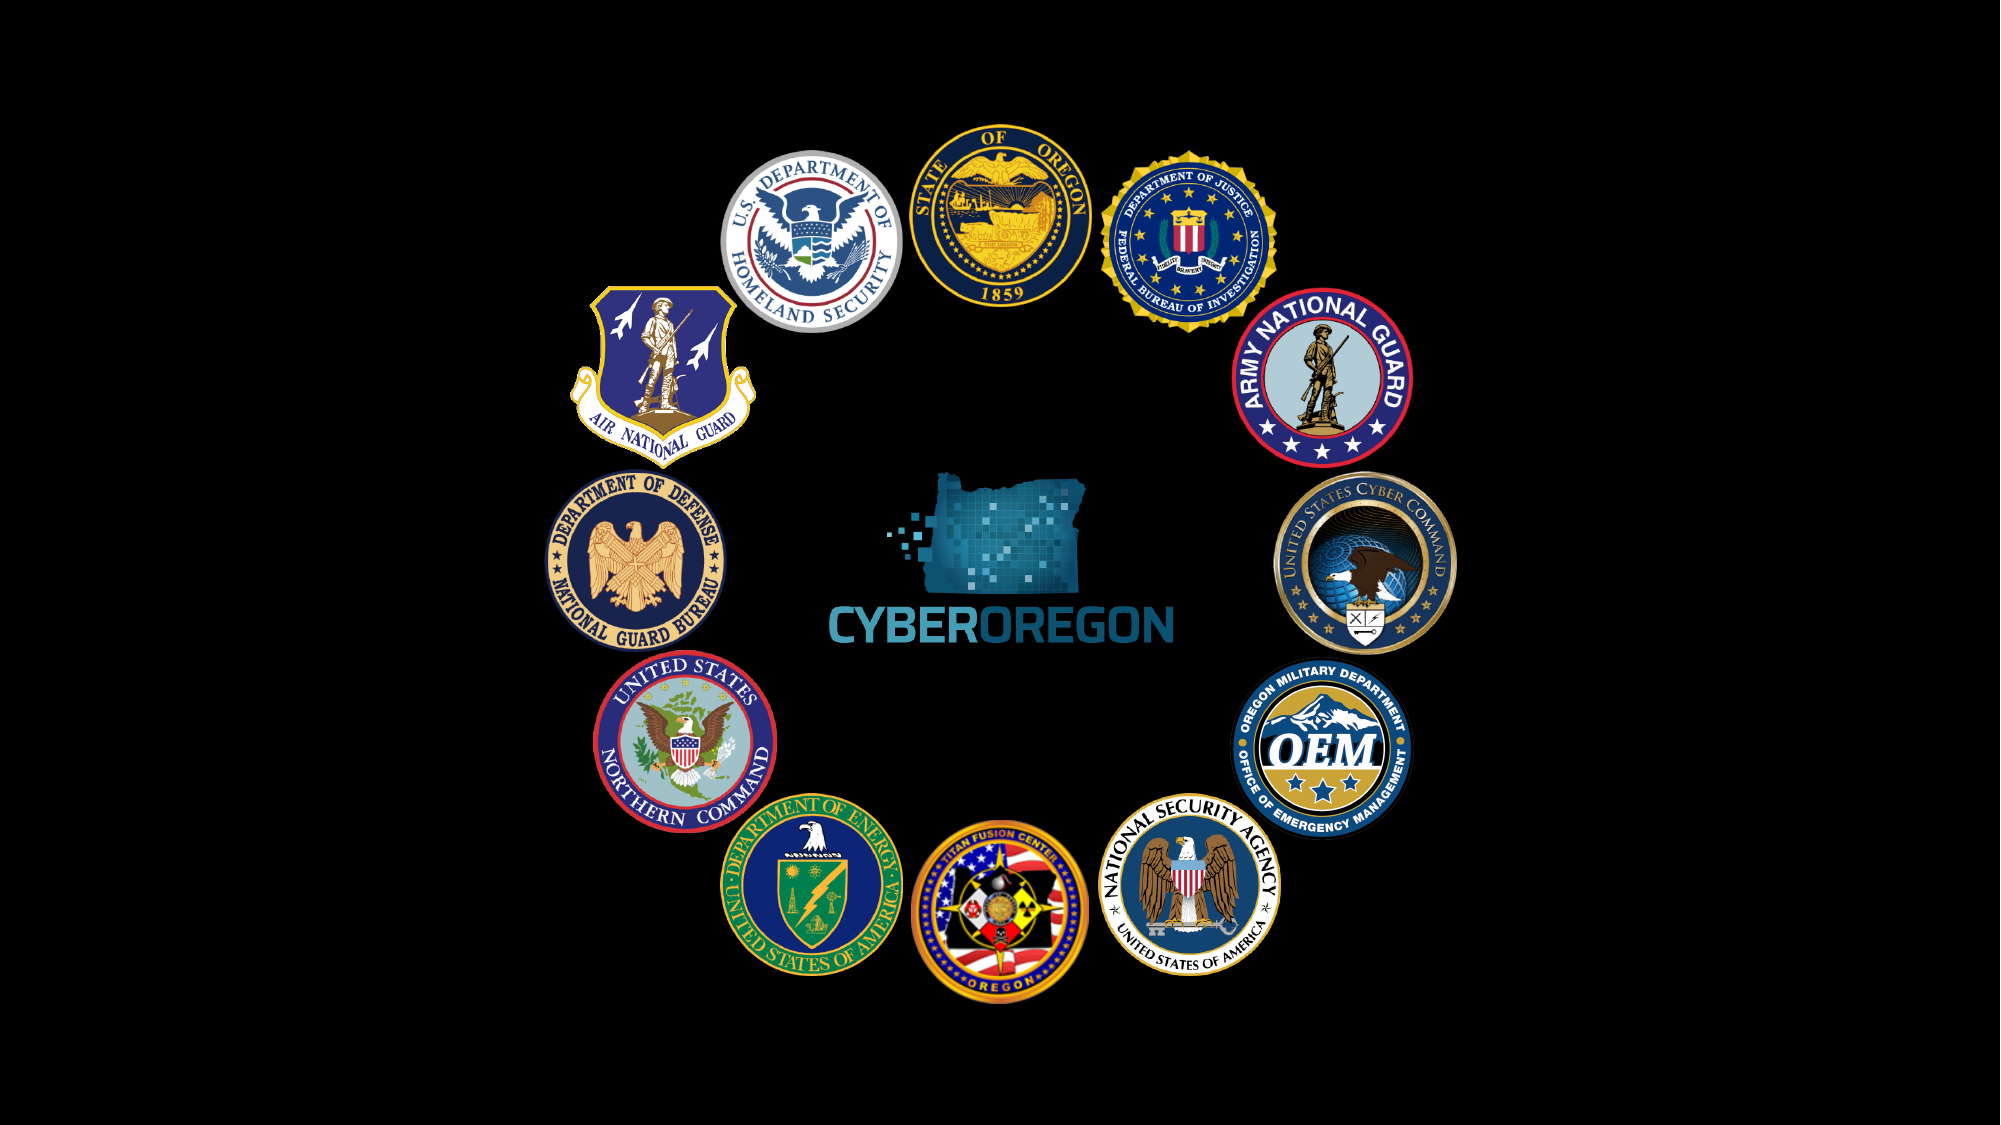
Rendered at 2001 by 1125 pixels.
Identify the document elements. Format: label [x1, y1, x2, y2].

text_box [544, 124, 1457, 1004]
